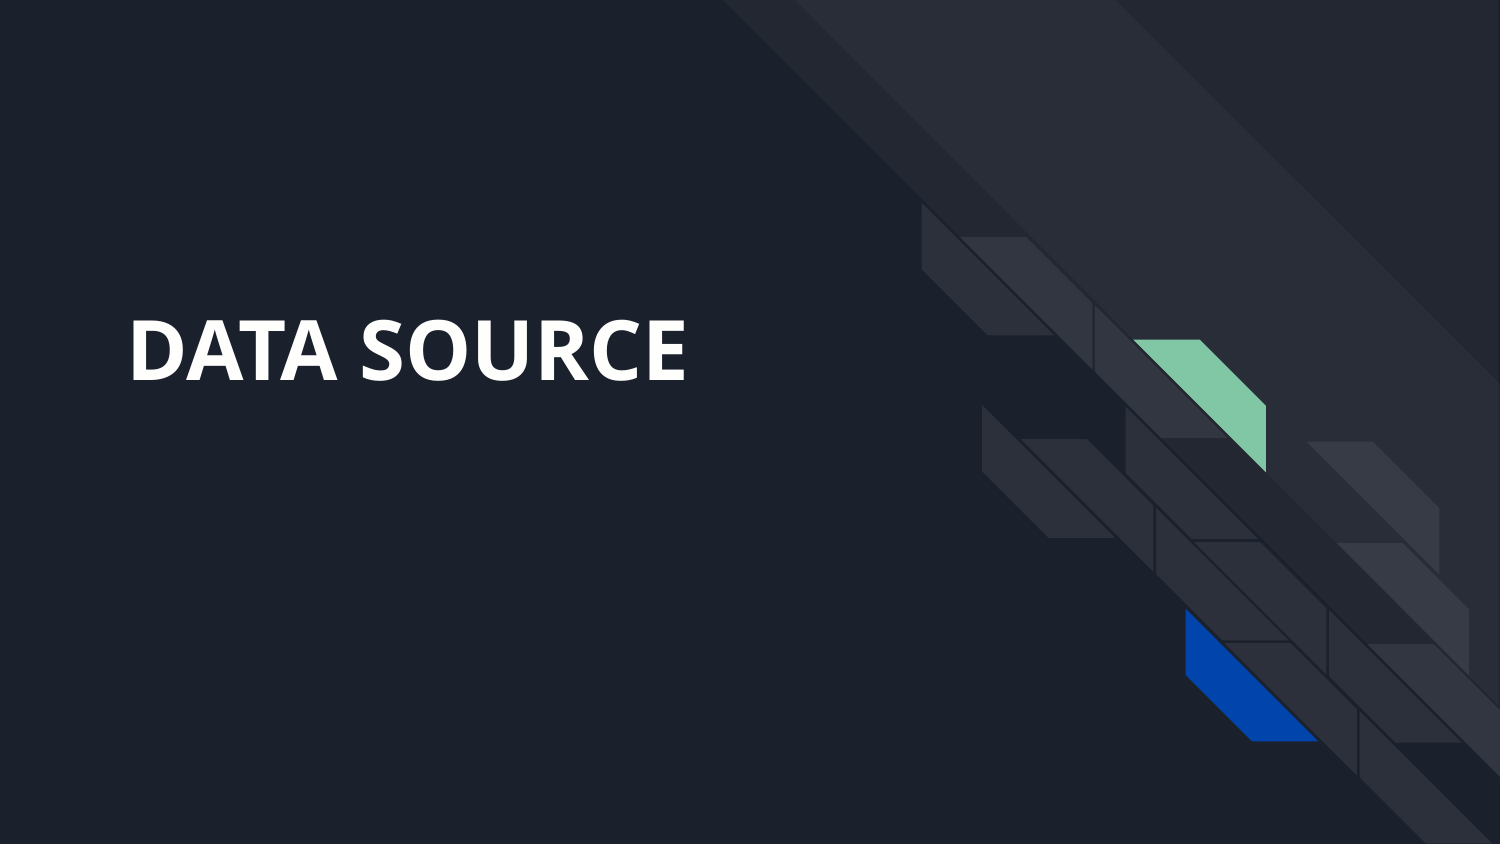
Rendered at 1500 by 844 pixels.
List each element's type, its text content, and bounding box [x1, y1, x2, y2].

title DATA SOURCE [111, 257, 831, 436]
